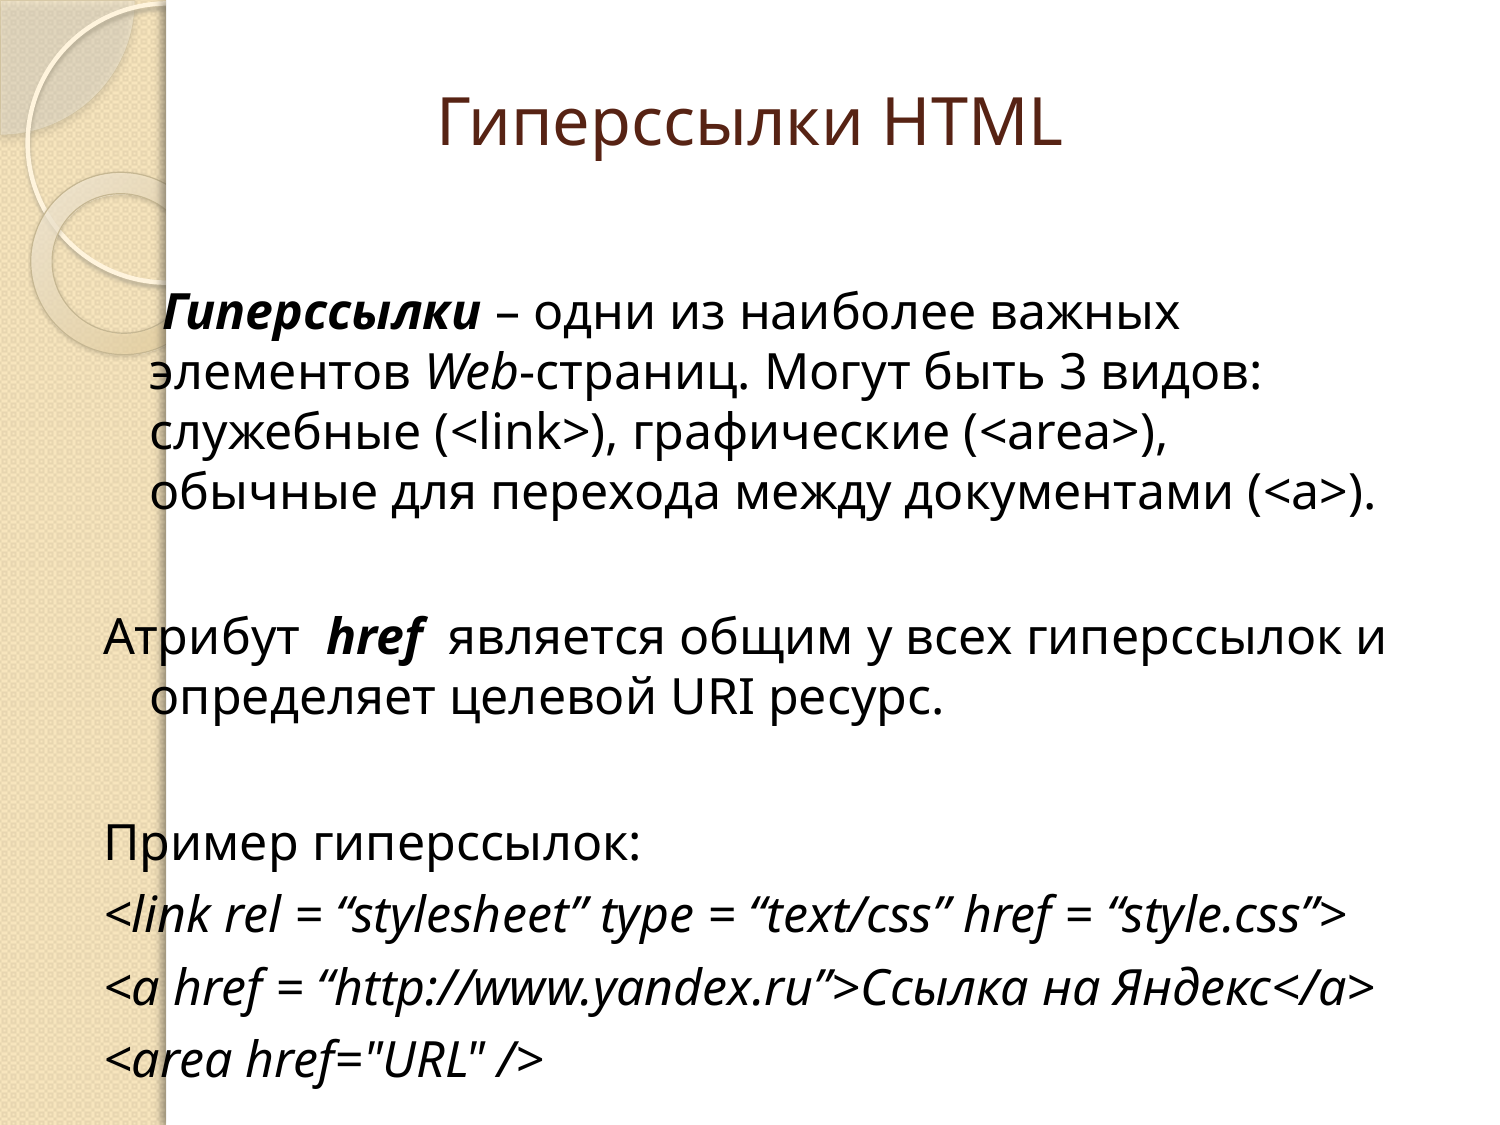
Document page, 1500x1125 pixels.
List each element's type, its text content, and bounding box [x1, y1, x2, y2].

list Гиперссылки – одни из наиболее важных элементов Web-страниц. Могут быть 3 видов: служебные (<link>), графические (<area>), обычные для перехода между документами (<a>). Атрибут href является общим у всех гиперссылок и определяет целевой URI ресурс. Пример гиперссылок: <link rel = “stylesheet” type = “text/css” href = “style.css”> <a href = “http://www.yandex.ru”>Ссылка на Яндекс</a> <area href="URL" /> [75, 272, 1425, 1088]
title Гиперссылки HTML [0, 0, 1500, 238]
